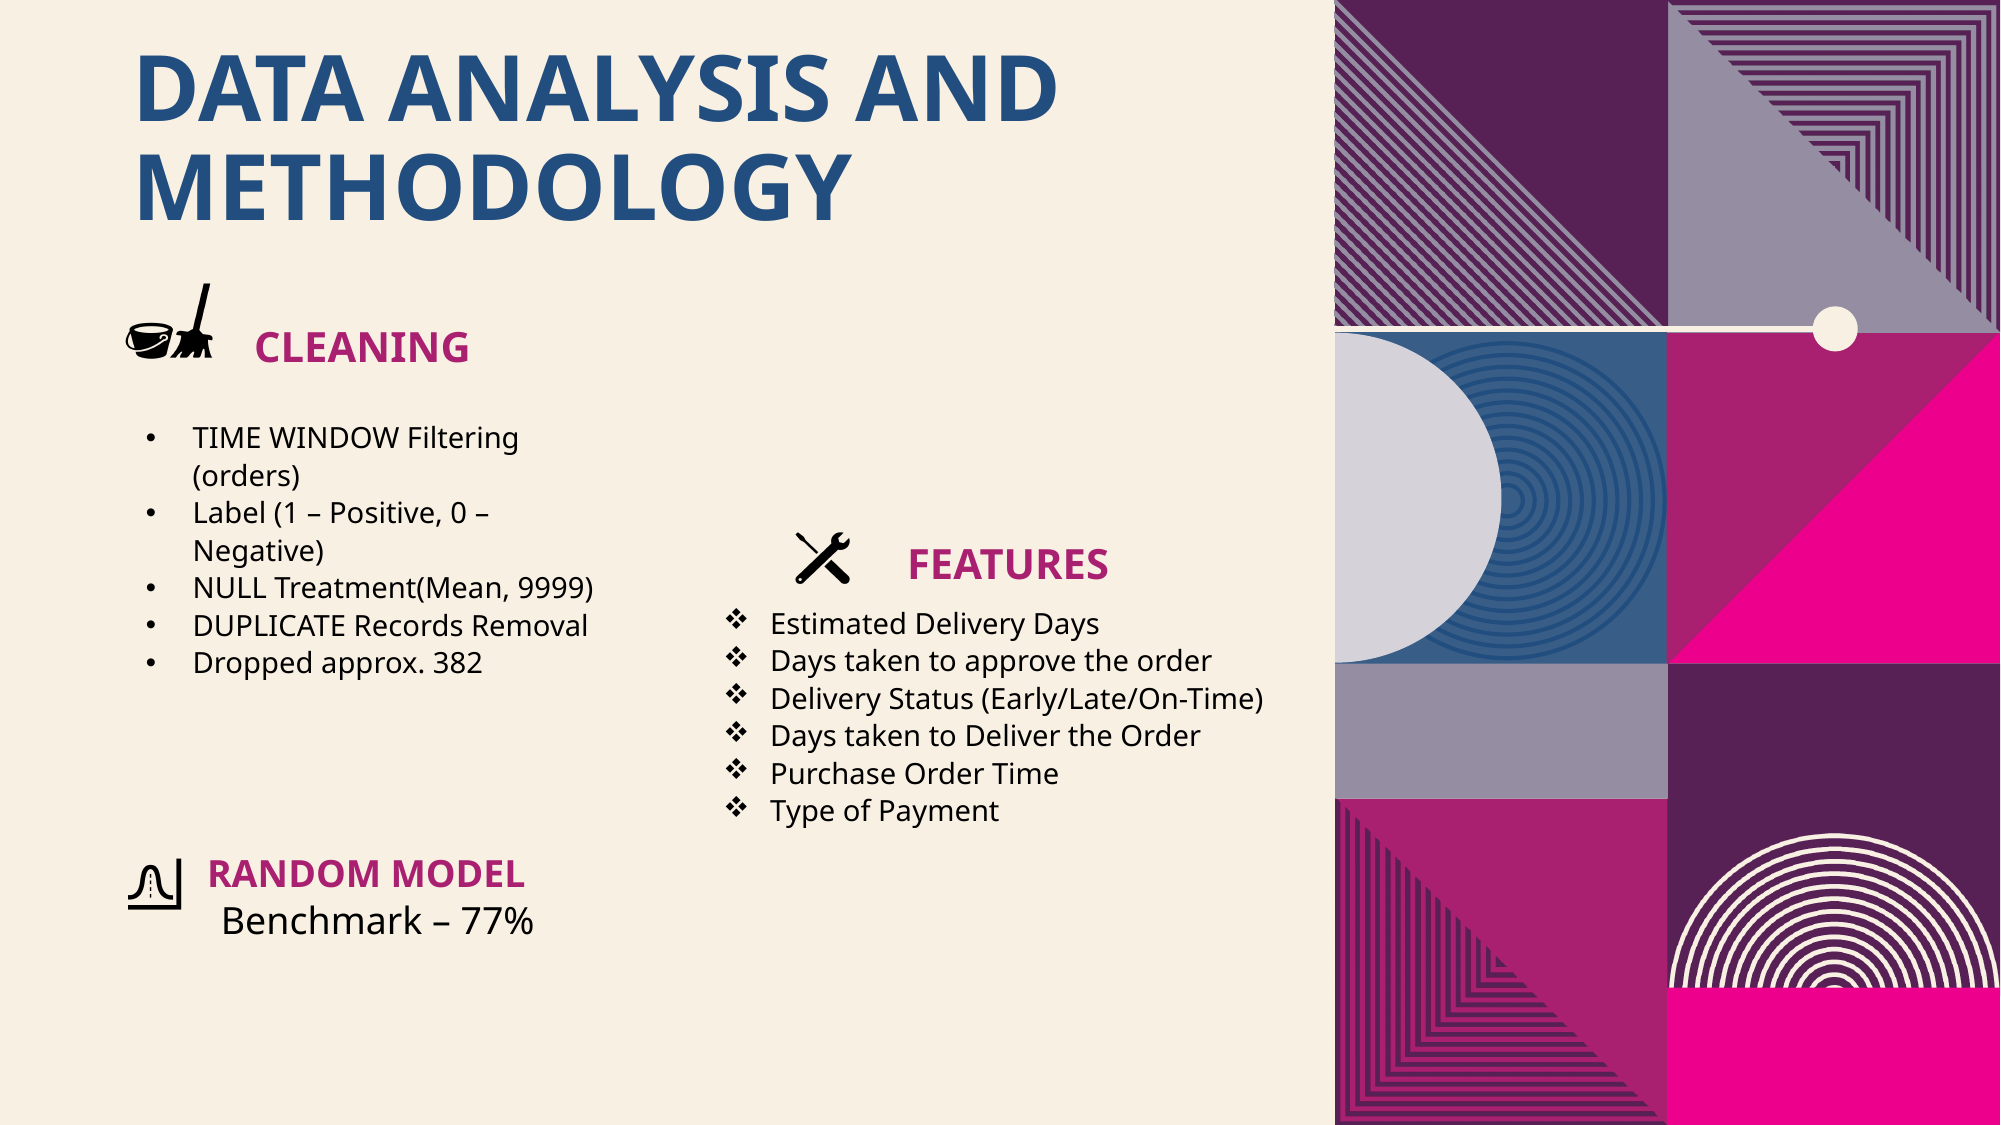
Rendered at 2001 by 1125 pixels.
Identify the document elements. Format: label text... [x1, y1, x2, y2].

list CLEANING [131, 313, 553, 374]
list TIME WINDOW Filtering (orders) Label (1 – Positive, 0 – Negative) NULL Treatment(Mean, 9999) DUPLICATE Records Removal Dropped approx. 382 [130, 409, 643, 698]
list Estimated Delivery Days Days taken to approve the order Delivery Status (Early/Late/On-Time) Days taken to Deliver the Order Purchase Order Time Type of Payment [708, 595, 1311, 884]
picture [790, 527, 855, 589]
list FEATURES [773, 529, 1332, 590]
title DATA ANALYSIS AND METHODOLOGY [117, 34, 1233, 282]
text_box RANDOM mODEL [192, 842, 651, 903]
picture [117, 280, 221, 362]
picture [1334, 0, 1668, 326]
picture [1335, 799, 2000, 1125]
picture [117, 847, 192, 920]
text_box Benchmark – 77% [205, 889, 581, 950]
picture [1669, 0, 2001, 333]
